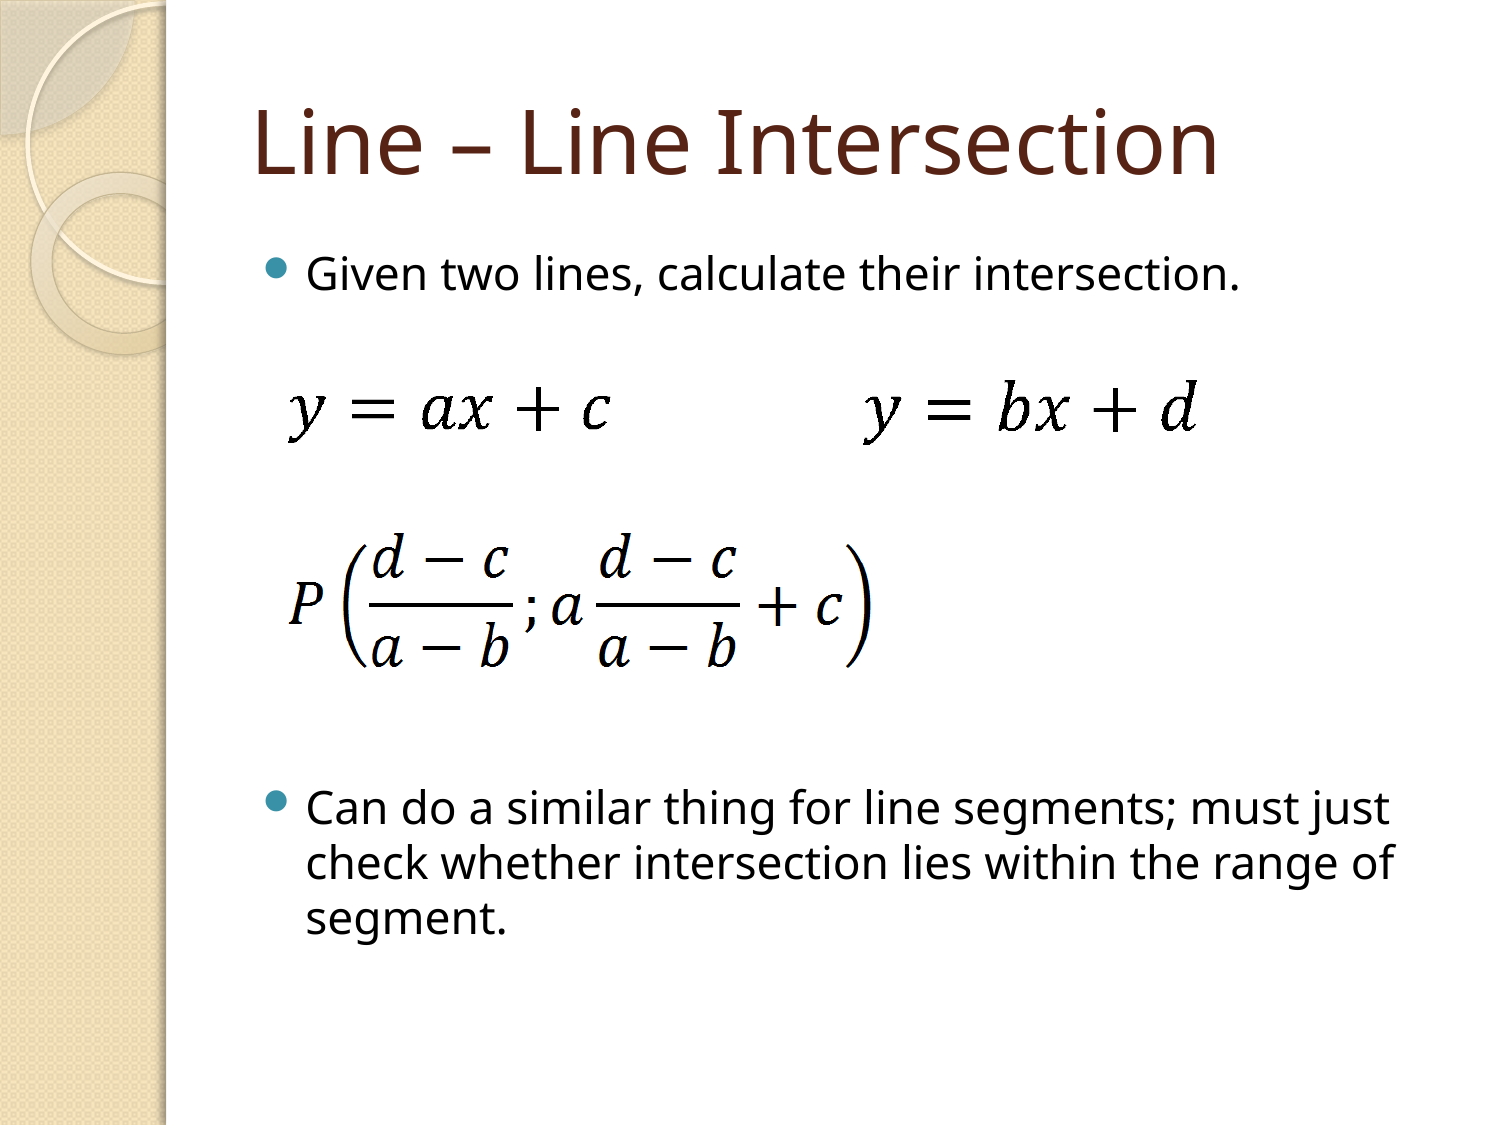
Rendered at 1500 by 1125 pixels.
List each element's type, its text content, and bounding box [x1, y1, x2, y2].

title Line – Line Intersection [235, 45, 1466, 233]
picture [287, 362, 613, 457]
list Given two lines, calculate their intersection. Can do a similar thing for line segments; must just check whether intersection lies within the range of segment. [235, 237, 1466, 1063]
picture [287, 524, 876, 679]
picture [862, 362, 1201, 458]
